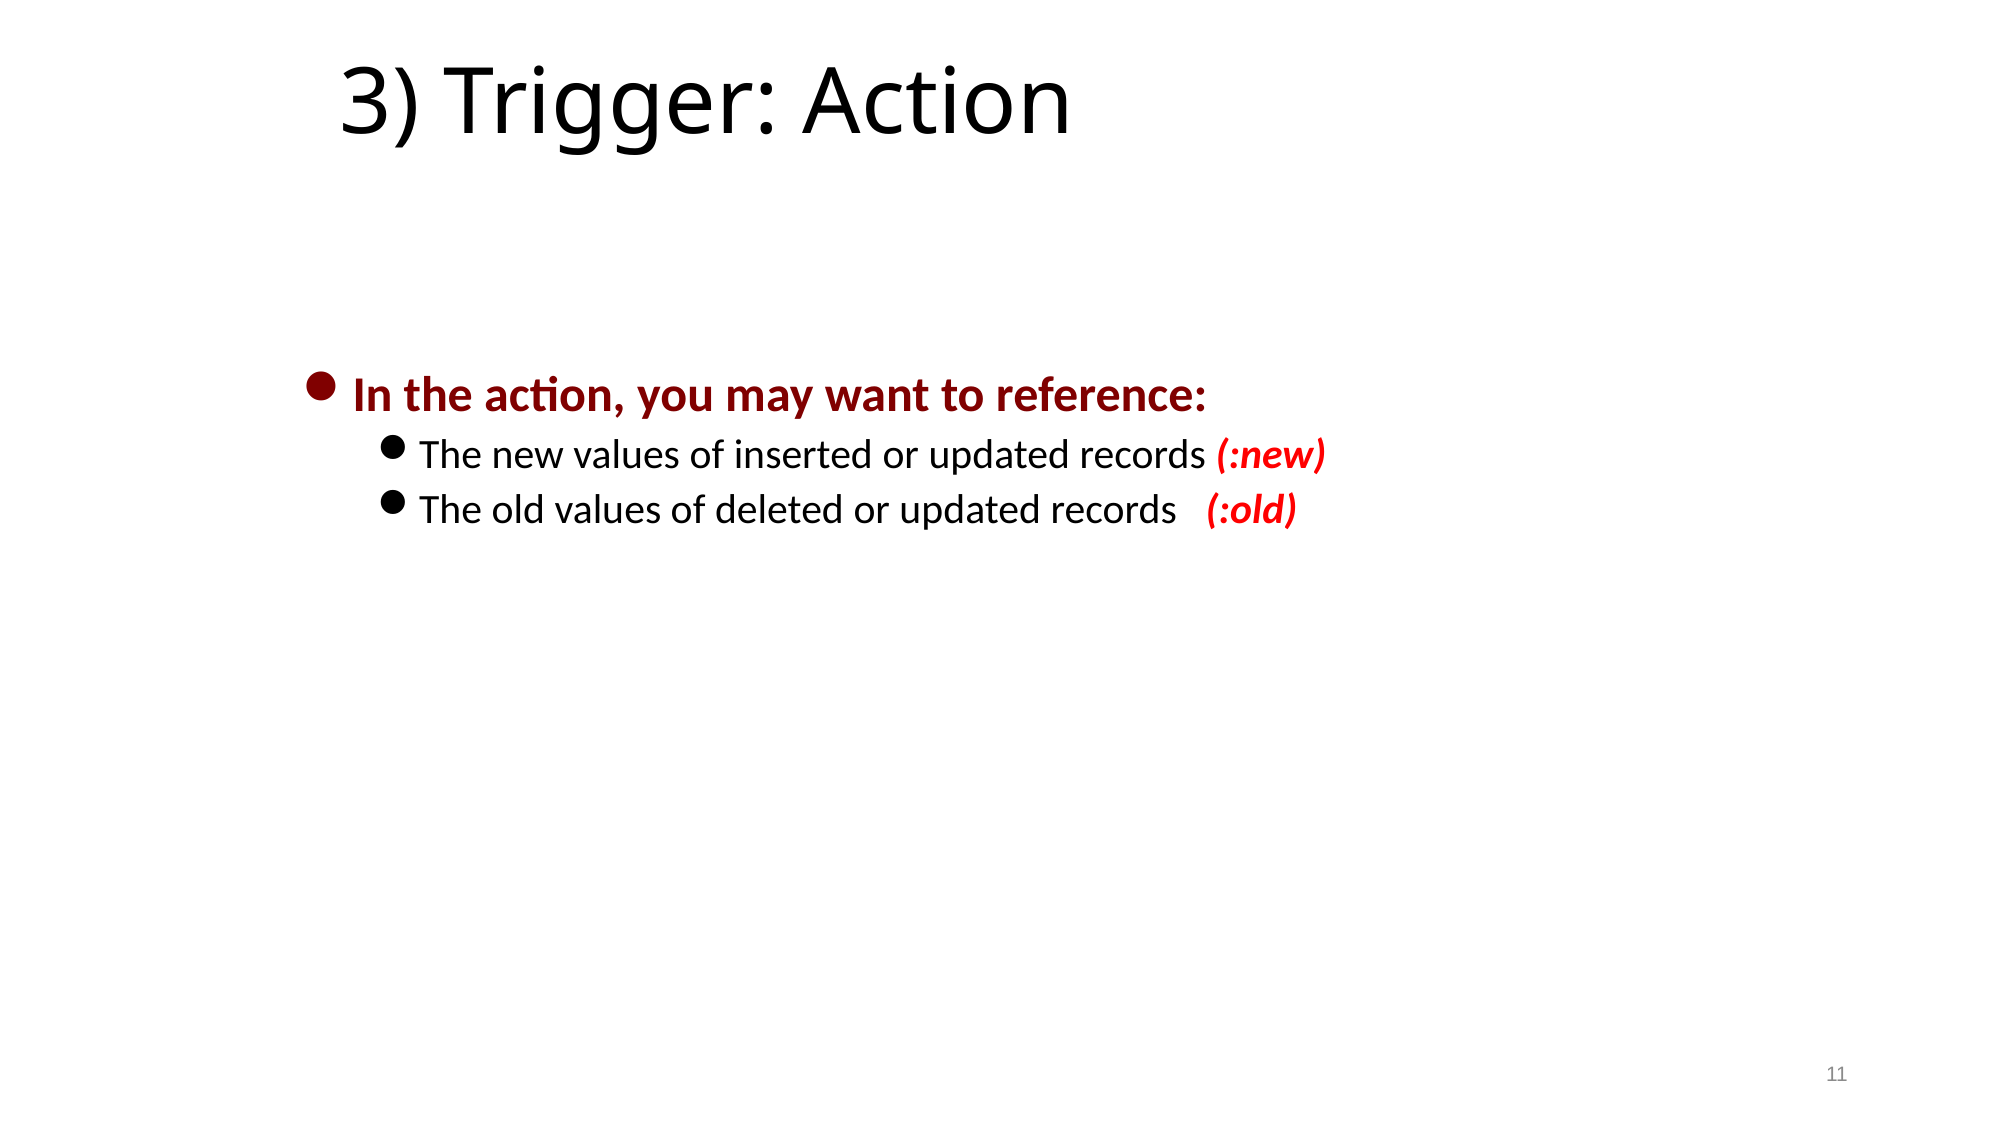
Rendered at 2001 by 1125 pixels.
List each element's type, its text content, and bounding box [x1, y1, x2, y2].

slide_number 11 [1412, 1042, 1863, 1103]
title 3) Trigger: Action [324, 20, 1563, 188]
list In the action, you may want to reference: The new values of inserted or updated records (:new) The old values of deleted or updated records (:old) [287, 299, 1525, 713]
